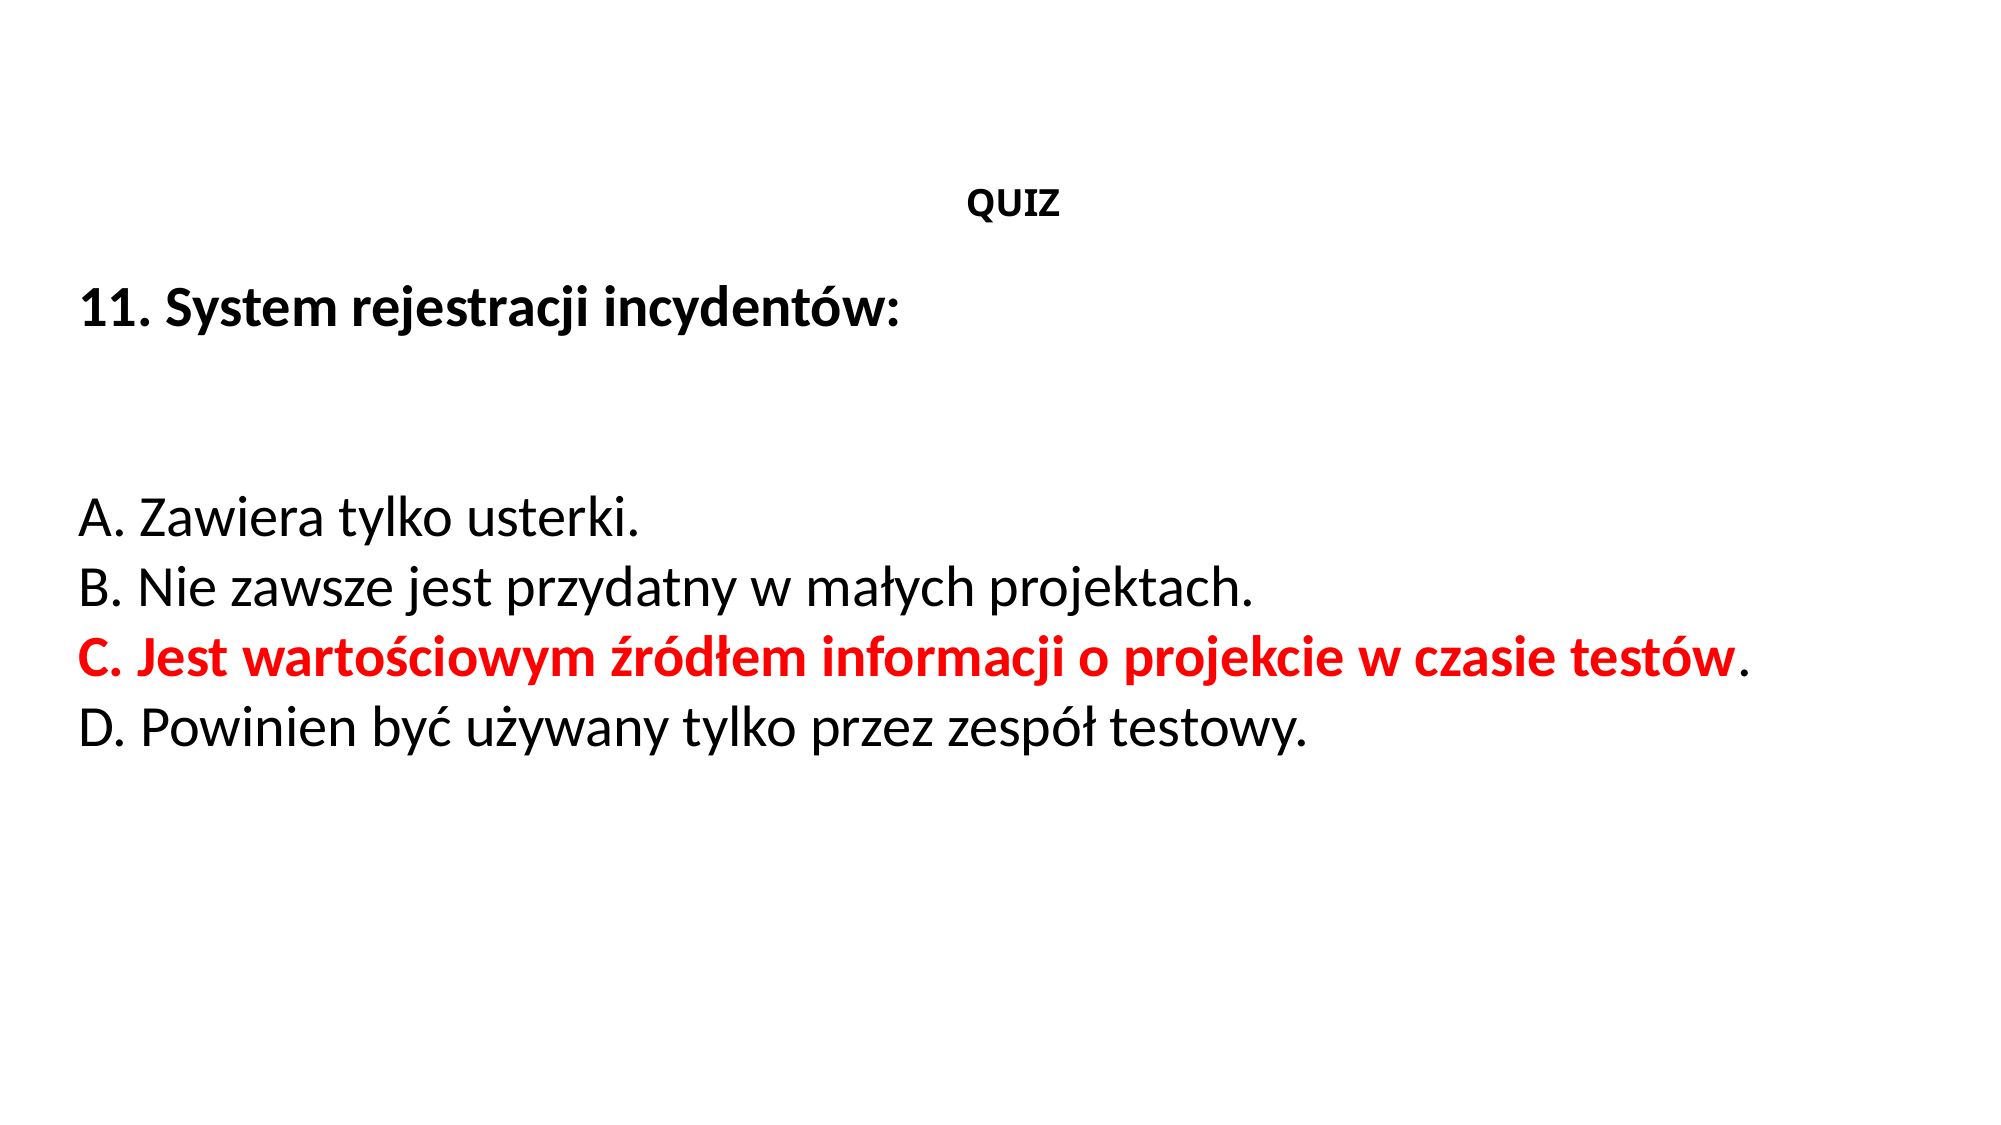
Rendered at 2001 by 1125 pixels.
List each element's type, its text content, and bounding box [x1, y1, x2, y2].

text_box QUIZ 11. System rejestracji incydentów: A. Zawiera tylko usterki. B. Nie zawsze jest przydatny w małych projektach. C. Jest wartościowym źródłem informacji o projekcie w czasie testów. D. Powinien być używany tylko przez zespół testowy. [63, 171, 1963, 811]
